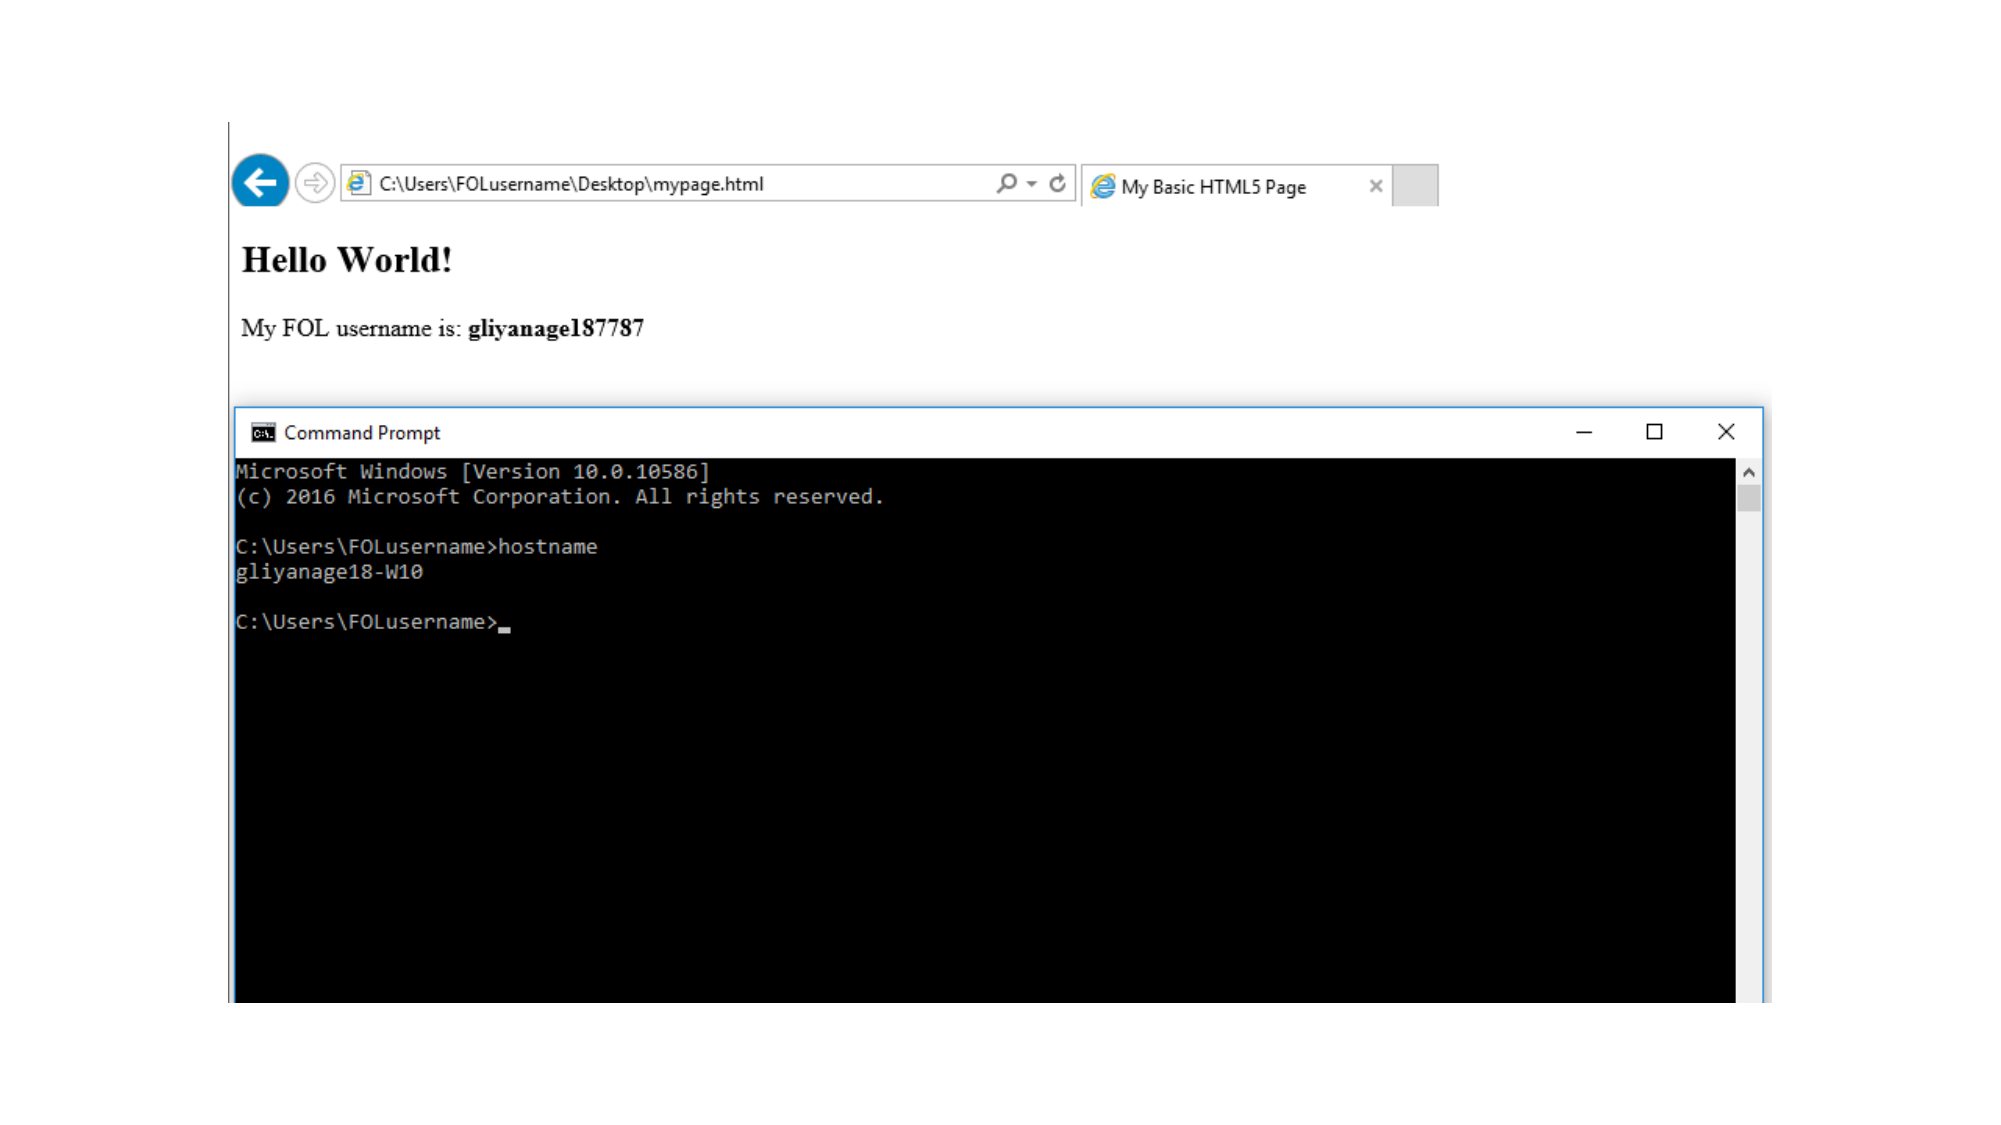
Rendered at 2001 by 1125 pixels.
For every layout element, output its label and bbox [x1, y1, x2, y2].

picture [227, 122, 1772, 1003]
